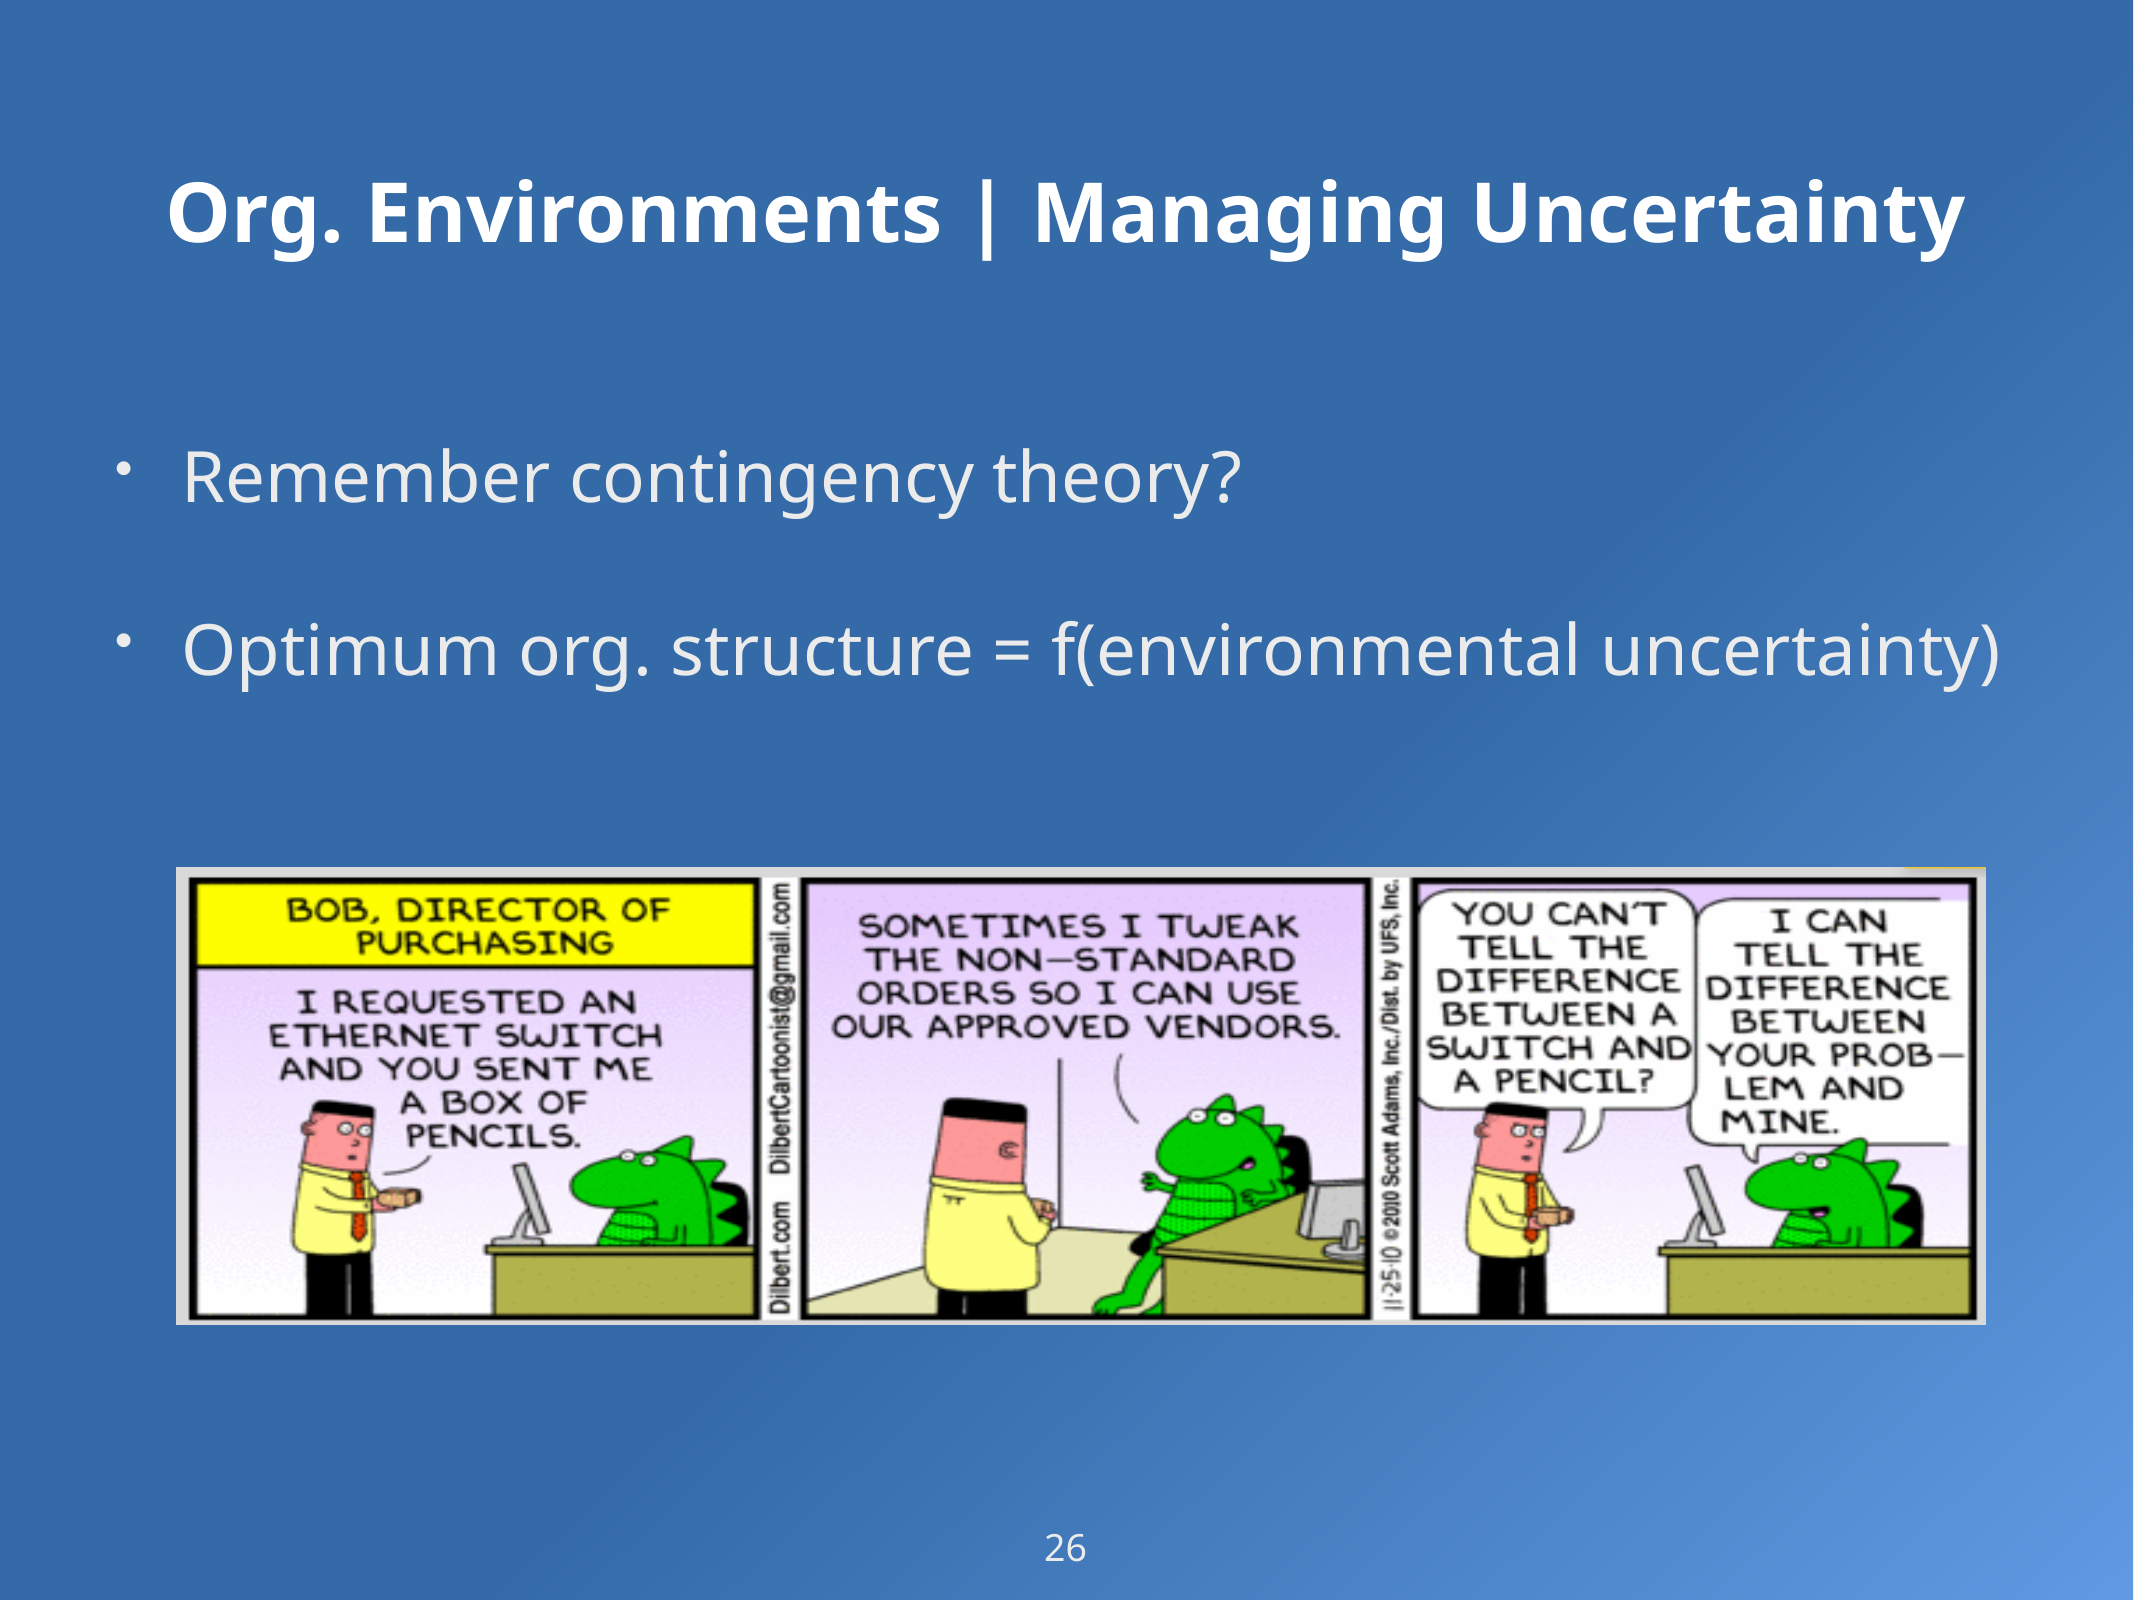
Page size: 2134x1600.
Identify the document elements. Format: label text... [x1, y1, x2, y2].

title Org. Environments | Managing Uncertainty [124, 32, 2009, 296]
slide_number 26 [1033, 1517, 1098, 1581]
picture [175, 866, 1986, 1326]
list Remember contingency theory? Optimum org. structure = f(environmental uncertainty) [106, 296, 2028, 826]
